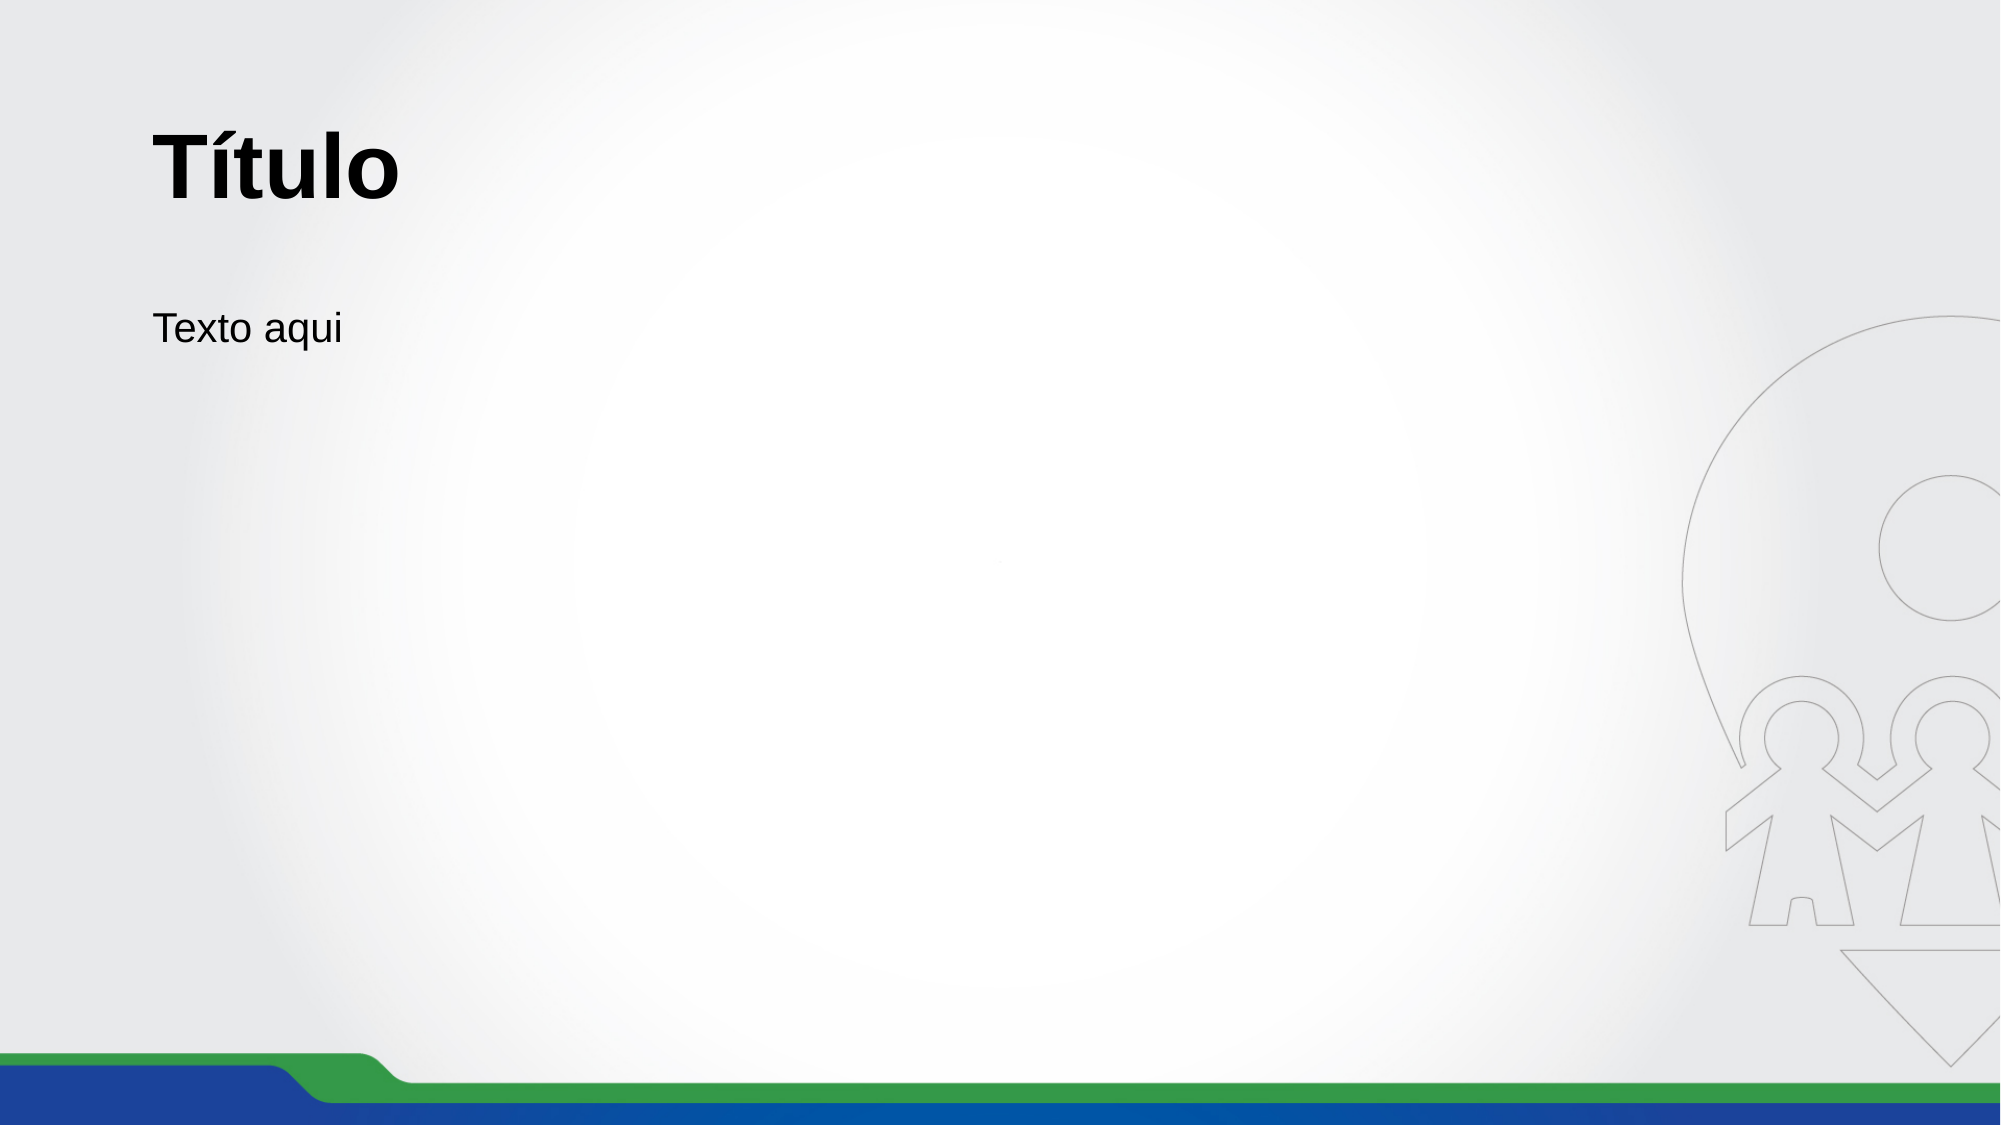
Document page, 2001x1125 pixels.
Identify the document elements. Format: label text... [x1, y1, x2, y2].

picture [0, 0, 2001, 1125]
title Título [137, 59, 1863, 278]
list Texto aqui [137, 299, 1863, 1014]
